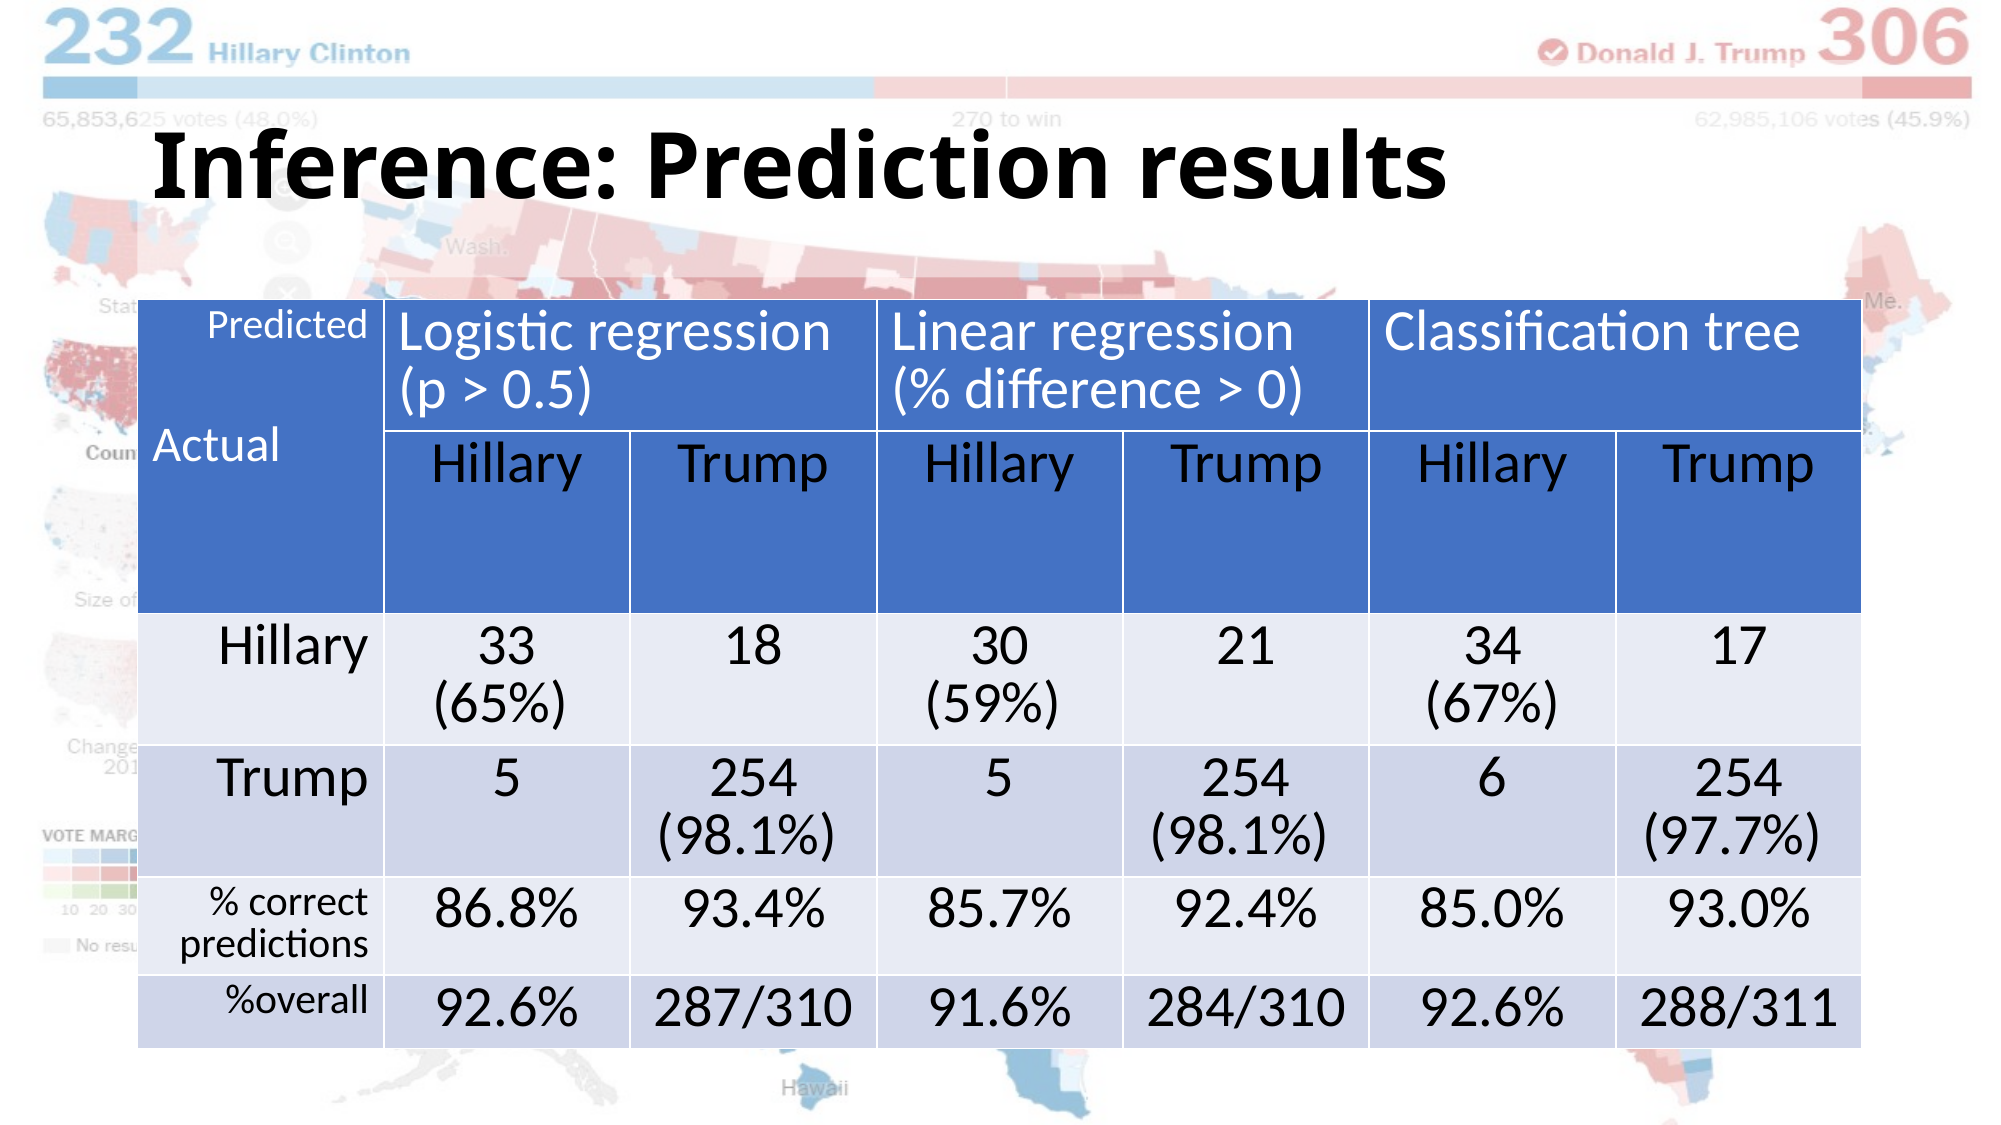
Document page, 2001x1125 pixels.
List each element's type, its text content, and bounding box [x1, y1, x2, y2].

table_cell 92.6% [1370, 976, 1615, 1048]
table_header Logistic regression (p > 0.5) [385, 300, 876, 430]
table_cell 287/310 [631, 976, 876, 1048]
table_cell 284/310 [1124, 976, 1368, 1048]
table_cell 34 (67%) [1370, 614, 1615, 744]
table_cell 288/311 [1617, 976, 1861, 1048]
table_cell 18 [631, 614, 876, 744]
table_cell 85.0% [1370, 878, 1615, 974]
table_cell 254 (98.1%) [1124, 746, 1368, 876]
table_cell 5 [385, 746, 629, 876]
table_cell 30 (59%) [878, 614, 1122, 744]
table_header Predicted Actual [138, 300, 383, 613]
table_cell 5 [878, 746, 1122, 876]
table_cell Trump [1617, 432, 1861, 613]
table_header Classification tree [1370, 300, 1861, 430]
table_cell Hillary [138, 614, 383, 744]
table_cell Hillary [385, 432, 629, 613]
table_cell 17 [1617, 614, 1861, 744]
table_cell 85.7% [878, 878, 1122, 974]
title Inference: Prediction results [137, 59, 1863, 278]
table_cell Trump [138, 746, 383, 876]
table_cell 33 (65%) [385, 614, 629, 744]
table_cell 254 (98.1%) [631, 746, 876, 876]
table_cell 93.4% [631, 878, 876, 974]
table_cell Hillary [878, 432, 1122, 613]
table_header Linear regression (% difference > 0) [878, 300, 1368, 430]
table_cell 6 [1370, 746, 1615, 876]
table_cell 91.6% [878, 976, 1122, 1048]
table_cell %overall [138, 976, 383, 1048]
table_cell 92.6% [385, 976, 629, 1048]
table_cell % correct predictions [138, 878, 383, 974]
table_cell 86.8% [385, 878, 629, 974]
table_cell Trump [1124, 432, 1368, 613]
table_cell 254 (97.7%) [1617, 746, 1861, 876]
table_cell Hillary [1370, 432, 1615, 613]
table_cell 92.4% [1124, 878, 1368, 974]
table_cell Trump [631, 432, 876, 613]
table_cell 93.0% [1617, 878, 1861, 974]
table_cell 21 [1124, 614, 1368, 744]
